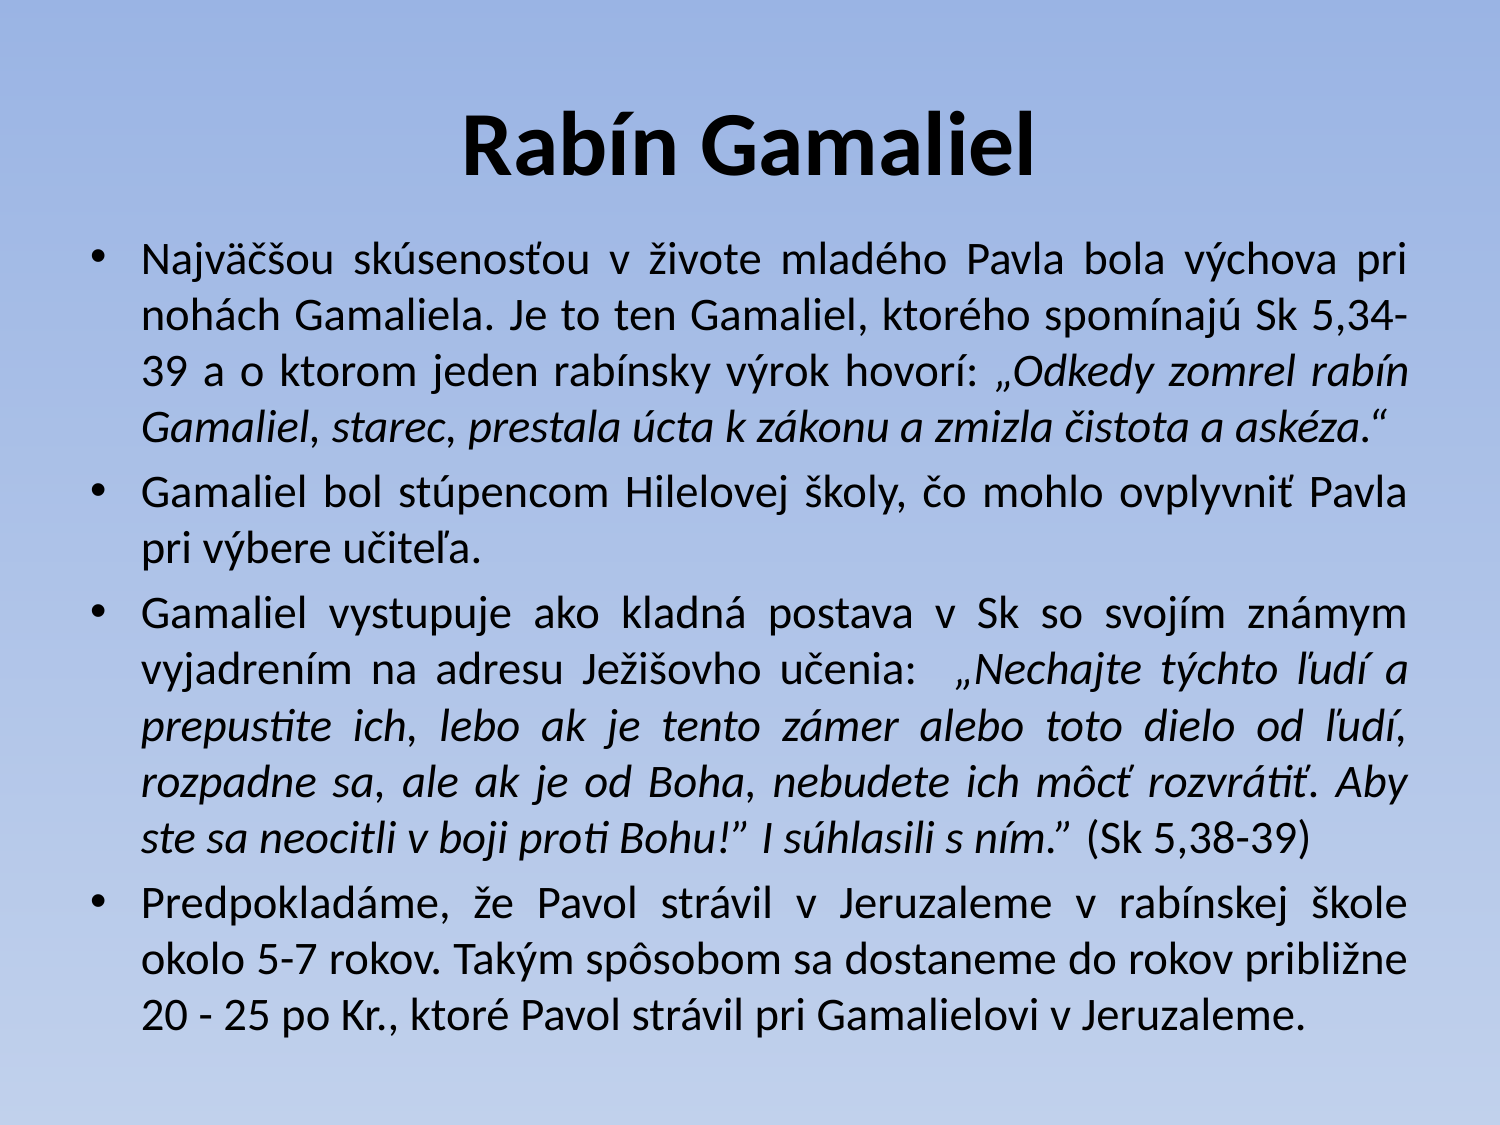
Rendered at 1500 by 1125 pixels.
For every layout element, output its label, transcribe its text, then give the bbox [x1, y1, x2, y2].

title Rabín Gamaliel [75, 45, 1425, 219]
list Najväčšou skúsenosťou v živote mladého Pavla bola výchova pri nohách Gamaliela. Je to ten Gamaliel, ktorého spomínajú Sk 5,34-39 a o ktorom jeden rabínsky výrok hovorí: „Odkedy zomrel rabín Gamaliel, starec, prestala úcta k zákonu a zmizla čistota a askéza.“ Gamaliel bol stúpencom Hilelovej školy, čo mohlo ovplyvniť Pavla pri výbere učiteľa. Gamaliel vystupuje ako kladná postava v Sk so svojím známym vyjadrením na adresu Ježišovho učenia: „Nechajte týchto ľudí a prepustite ich, lebo ak je tento zámer alebo toto dielo od ľudí, rozpadne sa, ale ak je od Boha, nebudete ich môcť rozvrátiť. Aby ste sa neocitli v boji proti Bohu!” I súhlasili s ním.” (Sk 5,38-39) Predpokladáme, že Pavol strávil v Jeruzaleme v rabínskej škole okolo 5-7 rokov. Takým spôsobom sa dostaneme do rokov približne 20 - 25 po Kr., ktoré Pavol strávil pri Gamalielovi v Jeruzaleme. [75, 219, 1425, 1125]
